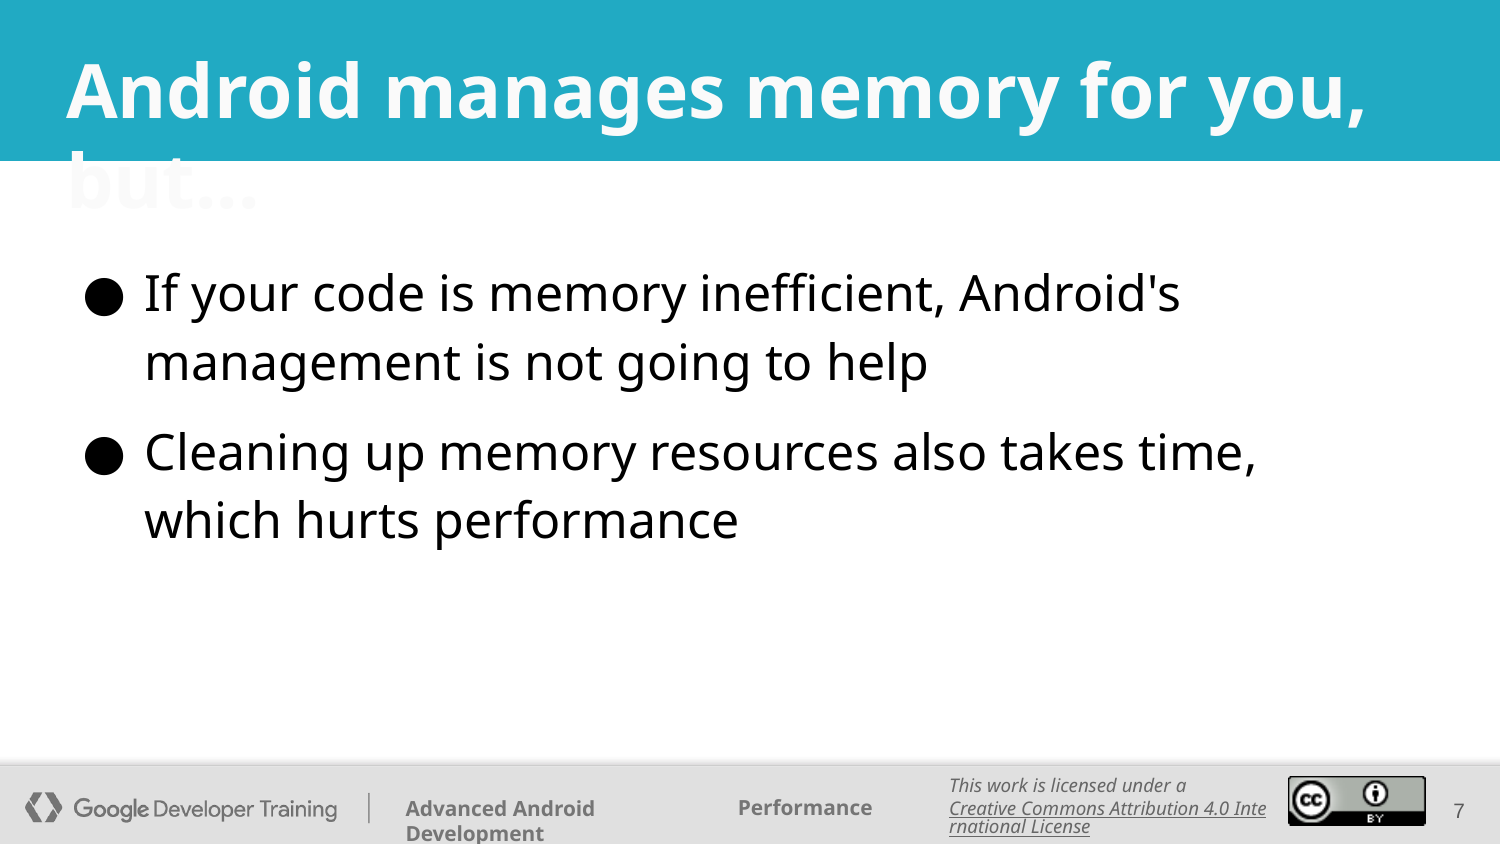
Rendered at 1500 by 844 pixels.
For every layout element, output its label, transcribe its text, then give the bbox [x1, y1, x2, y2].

slide_number ‹#› [1389, 777, 1480, 842]
title Android manages memory for you, but... [51, 28, 1449, 122]
picture [0, 161, 1500, 844]
list If your code is memory inefficient, Android's management is not going to help Cleaning up memory resources also takes time, which hurts performance [54, 237, 1406, 651]
